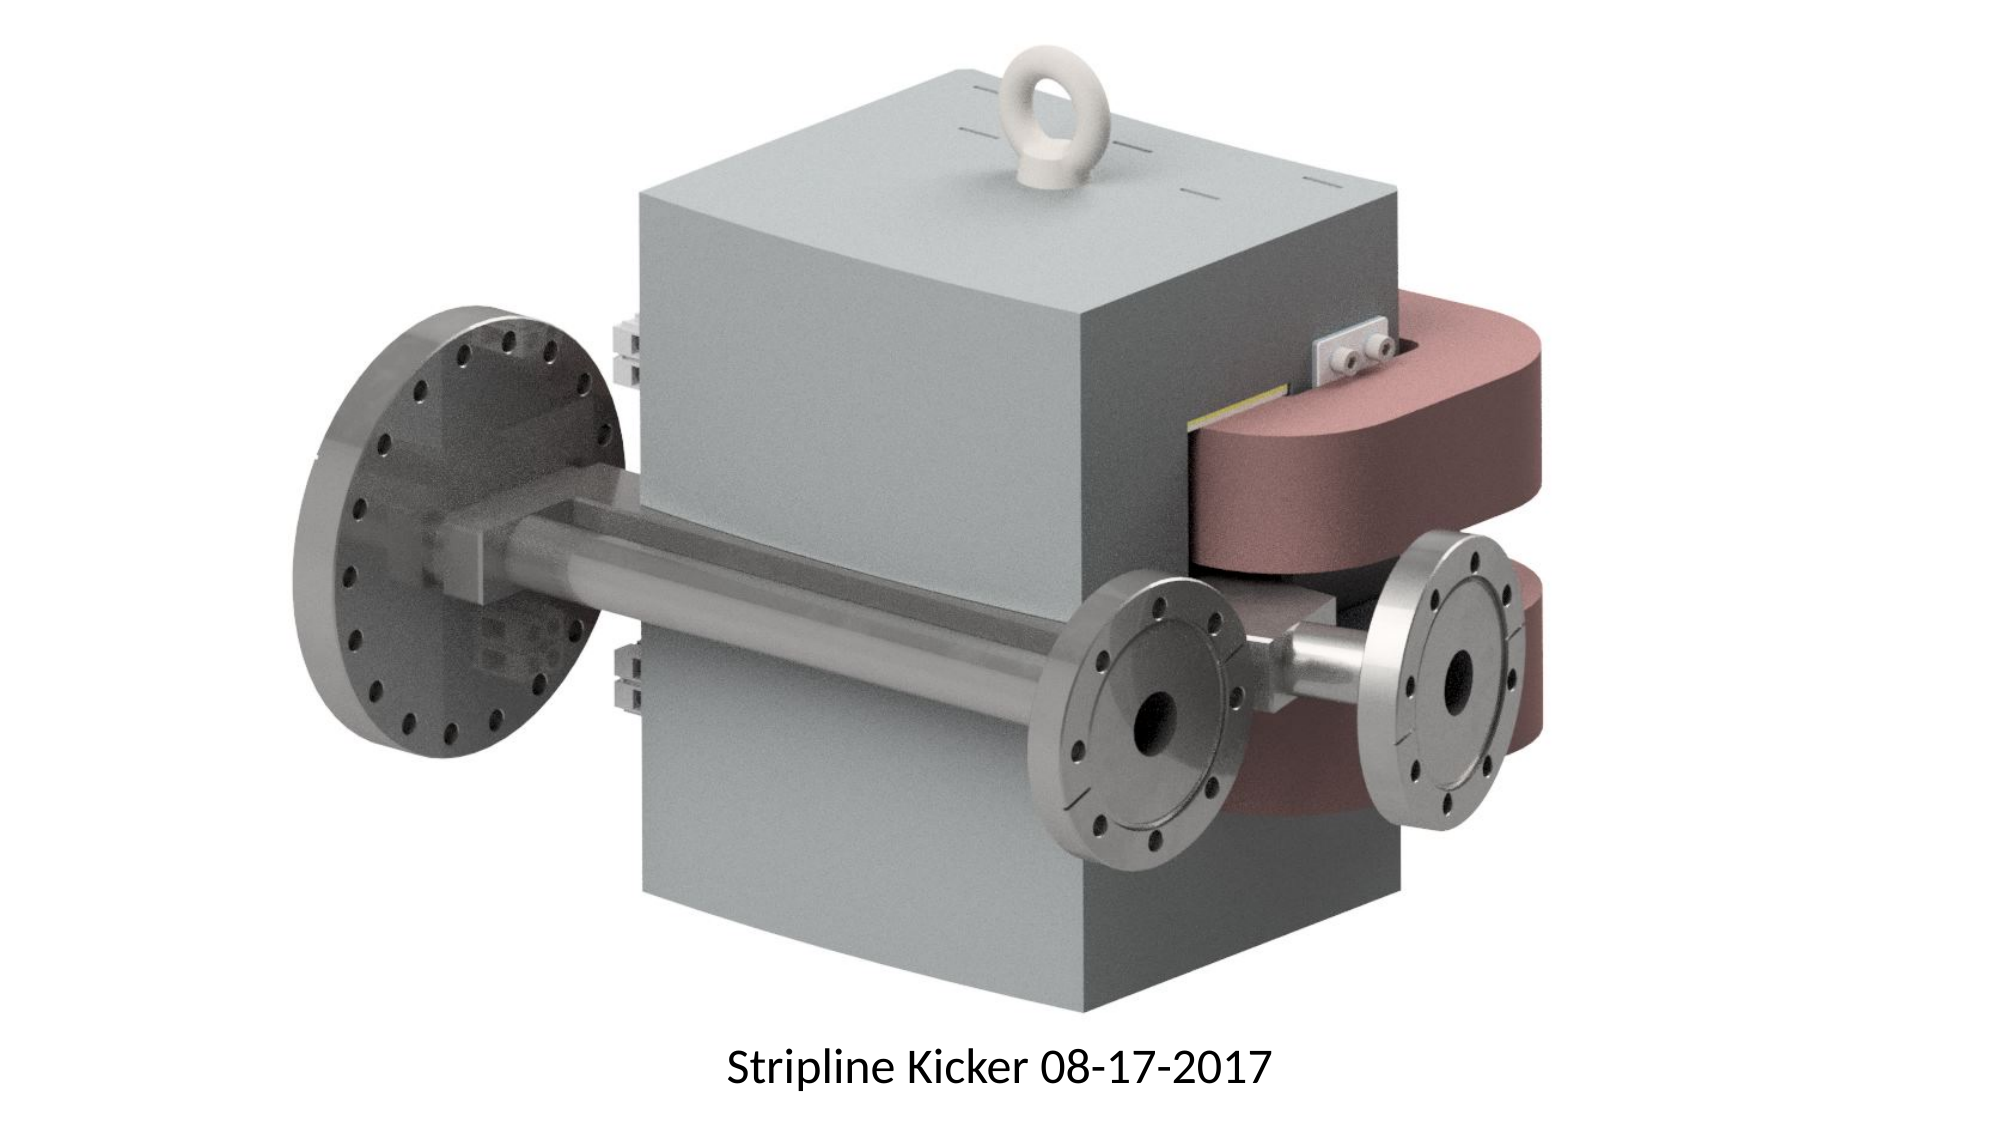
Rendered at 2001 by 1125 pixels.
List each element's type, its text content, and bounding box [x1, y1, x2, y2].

picture [0, 35, 2000, 1036]
subtitle Stripline Kicker 08-17-2017 [0, 1036, 2000, 1125]
